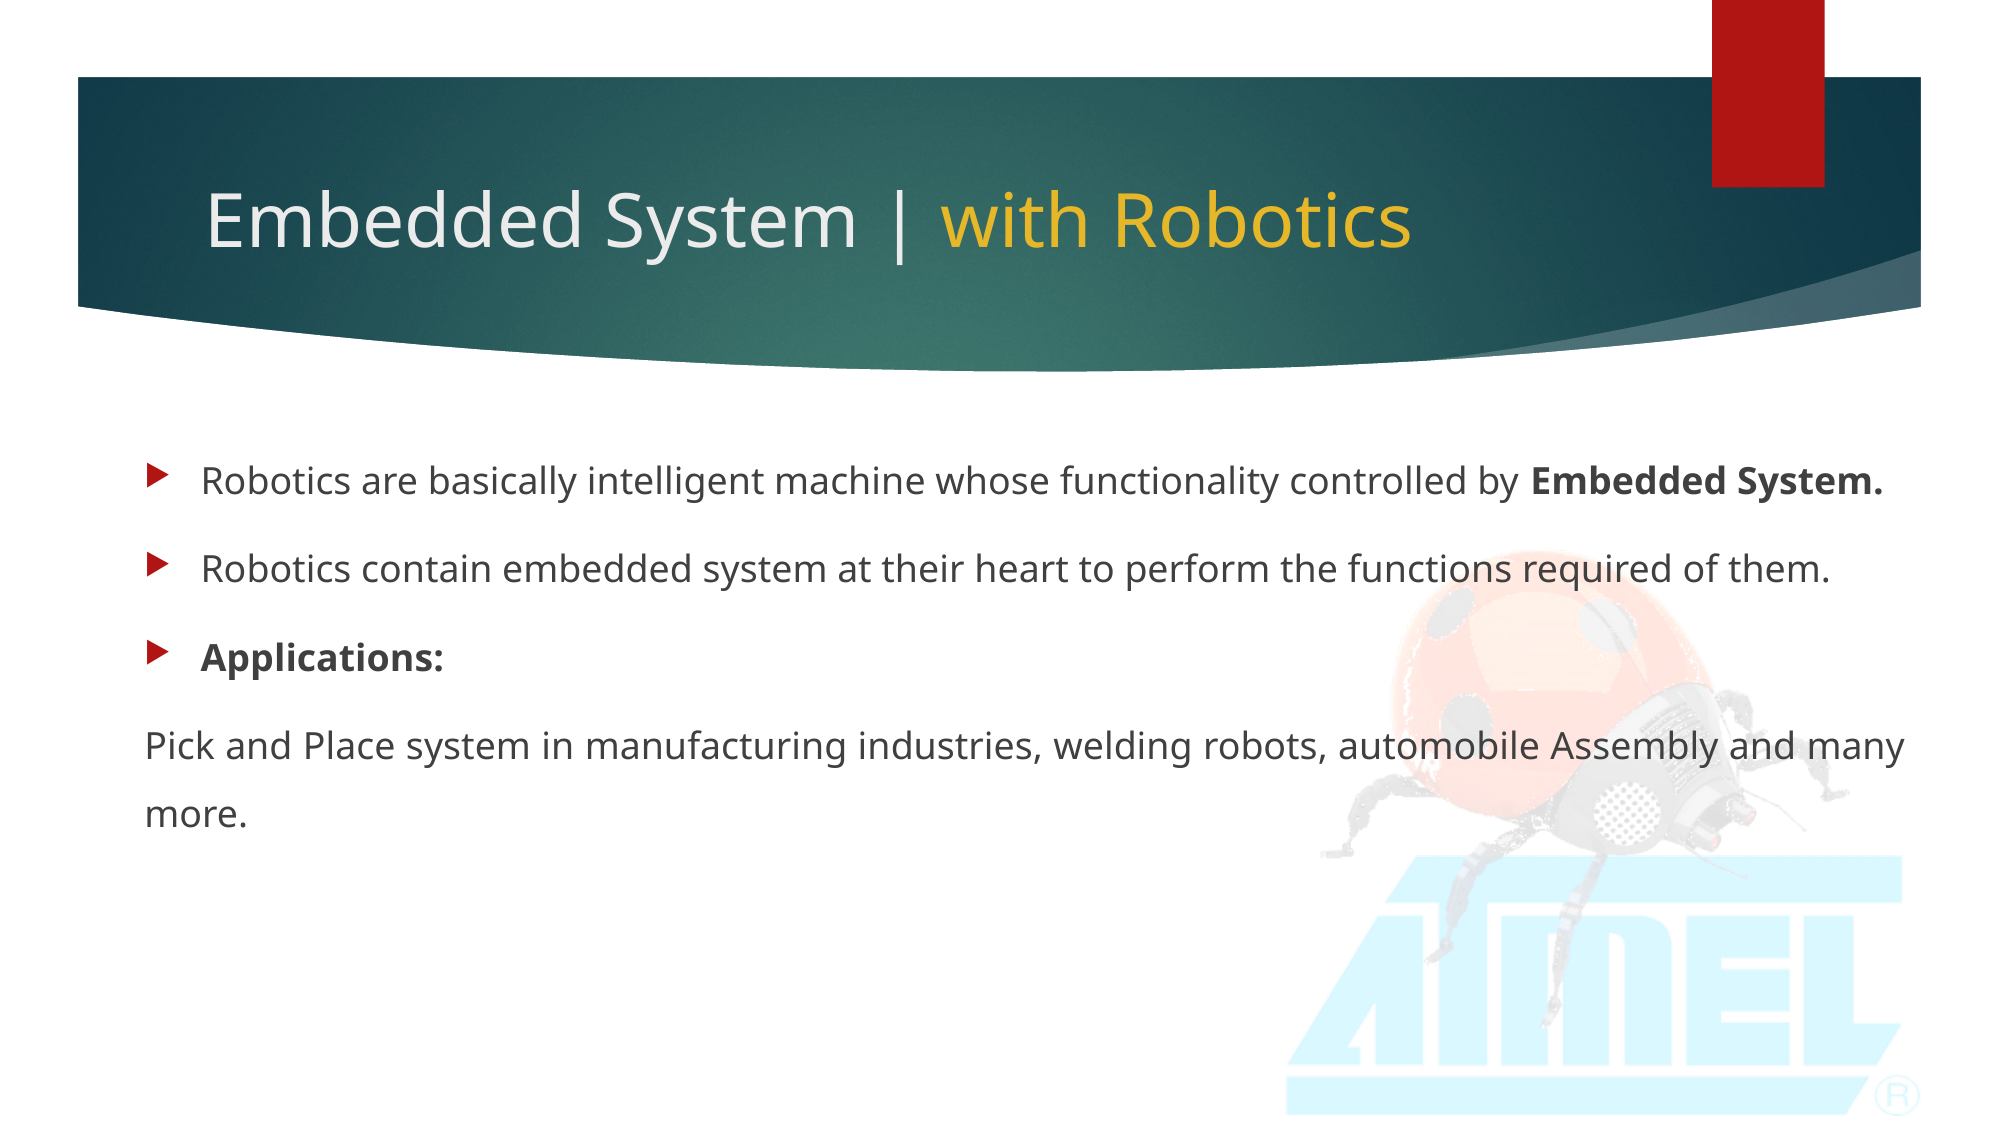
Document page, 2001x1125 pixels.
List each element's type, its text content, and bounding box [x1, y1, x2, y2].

list Robotics are basically intelligent machine whose functionality controlled by Embedded System. Robotics contain embedded system at their heart to perform the functions required of them. Applications: Pick and Place system in manufacturing industries, welding robots, automobile Assembly and many more. [129, 427, 1923, 988]
picture [1221, 537, 1931, 1125]
title Embedded System | with Robotics [189, 159, 1638, 276]
